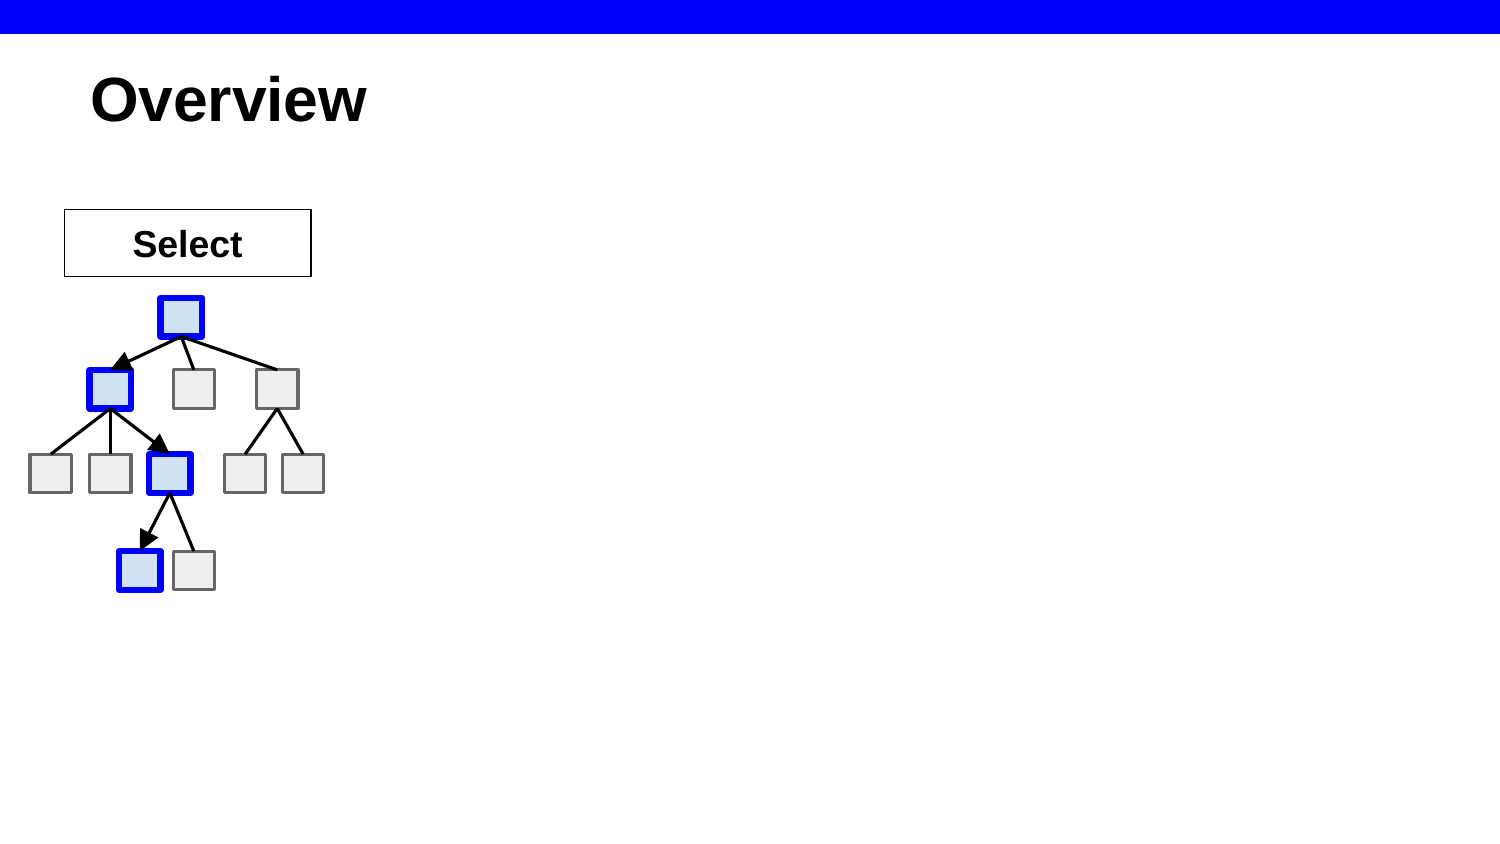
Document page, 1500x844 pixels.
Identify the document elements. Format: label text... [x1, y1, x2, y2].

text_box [110, 336, 178, 371]
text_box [181, 336, 278, 371]
text_box [119, 551, 161, 590]
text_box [244, 408, 278, 455]
text_box [256, 369, 298, 406]
text_box [89, 369, 132, 406]
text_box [139, 492, 168, 552]
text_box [169, 492, 195, 552]
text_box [279, 408, 304, 455]
text_box Select [64, 209, 311, 277]
text_box [173, 551, 215, 590]
text_box [160, 297, 203, 335]
title Overview [75, 8, 1425, 150]
text_box [173, 378, 215, 409]
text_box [50, 408, 106, 455]
text_box [30, 454, 72, 493]
text_box [282, 454, 324, 493]
text_box [89, 462, 132, 493]
text_box [224, 454, 266, 493]
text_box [110, 408, 171, 455]
text_box [149, 454, 191, 491]
